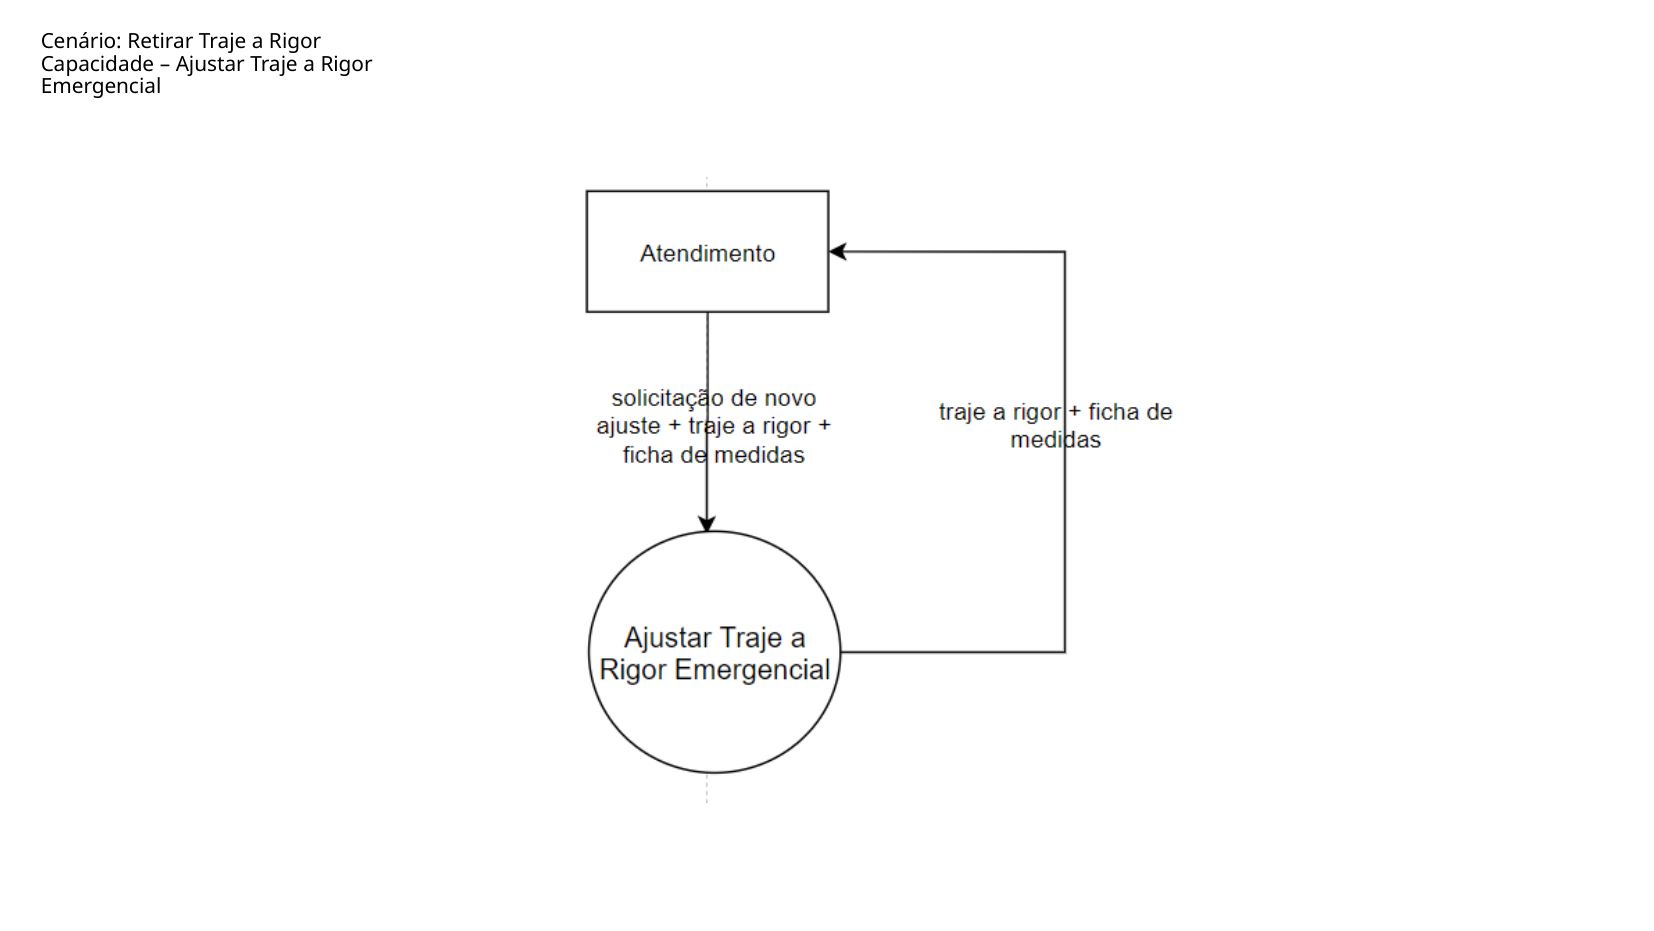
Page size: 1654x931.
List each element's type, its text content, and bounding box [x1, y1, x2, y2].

text_box Cenário: Retirar Traje a Rigor Capacidade – Ajustar Traje a Rigor Emergencial [26, 23, 493, 57]
picture [561, 176, 1182, 804]
